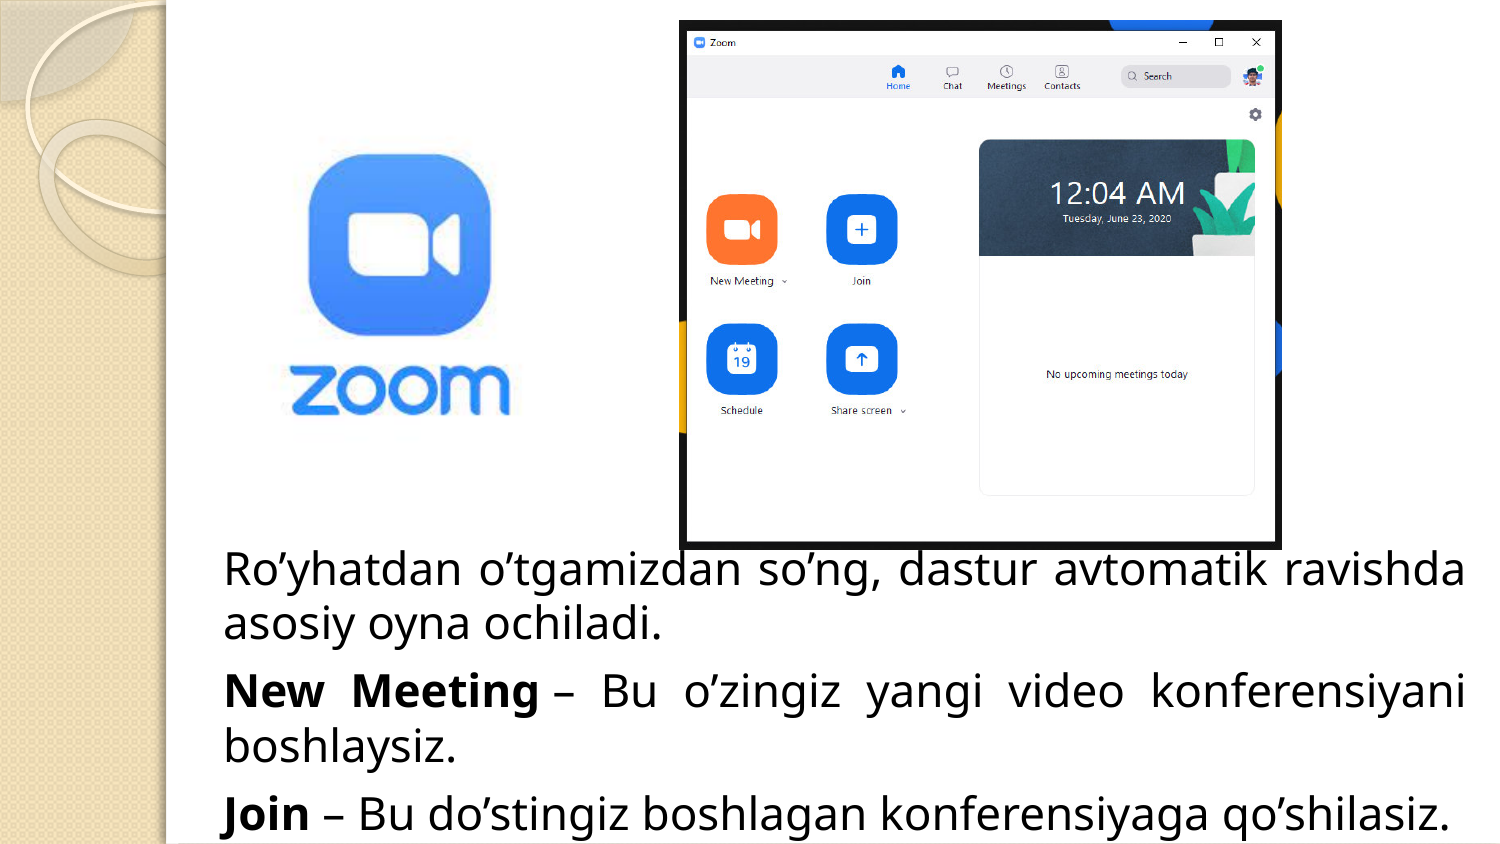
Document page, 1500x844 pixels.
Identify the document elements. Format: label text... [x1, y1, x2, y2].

picture [678, 19, 1282, 551]
list Ro’yhatdan o’tgamizdan so’ng, dastur avtomatik ravishda asosiy oyna ochiladi. New Meeting – Bu o’zingiz yangi video konferensiyani boshlaysiz. Join – Bu do’stingiz boshlagan konferensiyaga qo’shilasiz. [194, 531, 1483, 780]
picture [218, 111, 582, 459]
